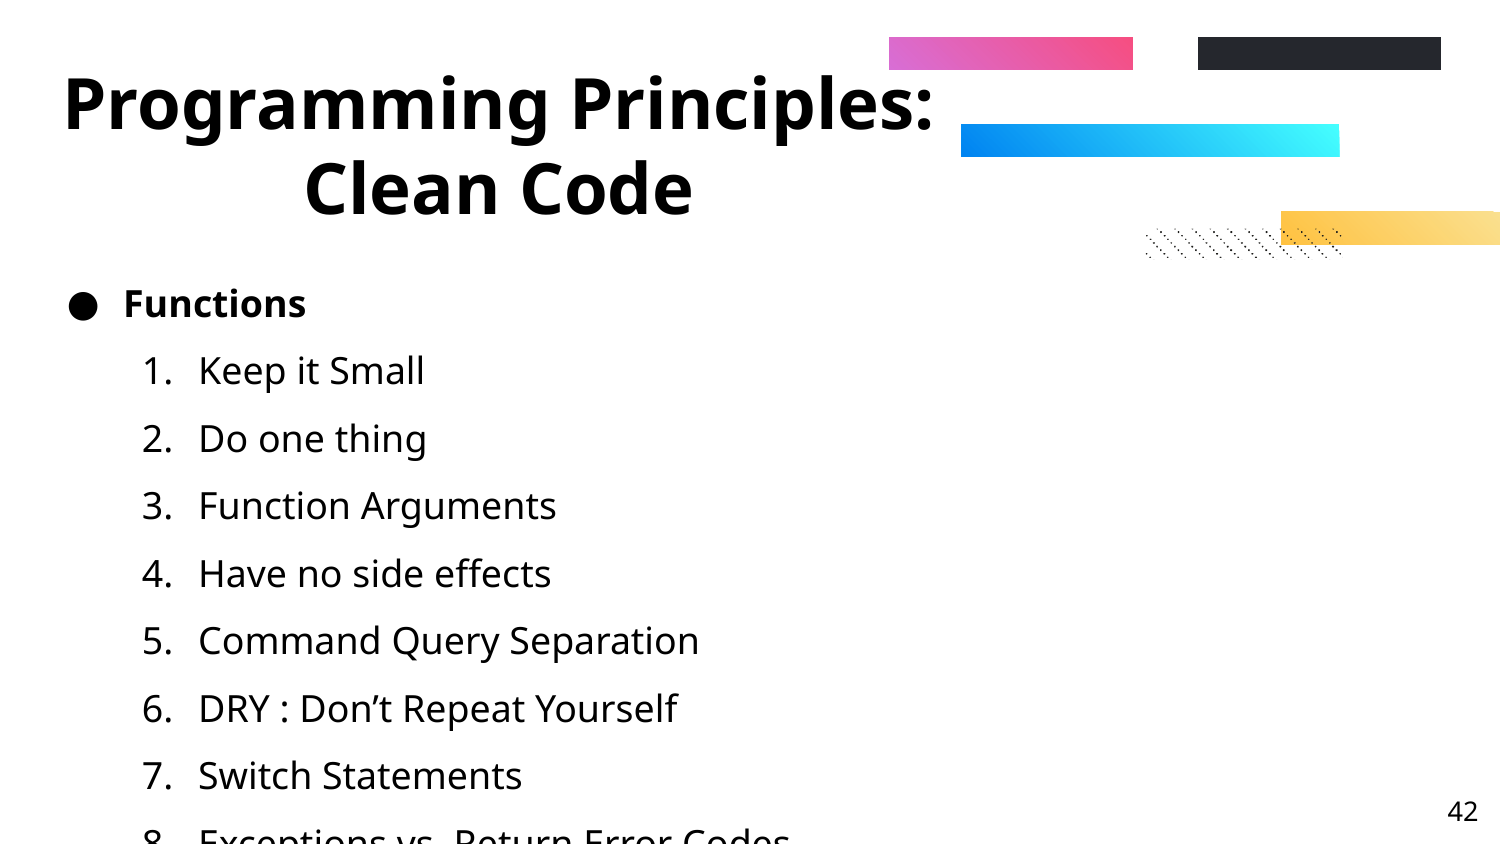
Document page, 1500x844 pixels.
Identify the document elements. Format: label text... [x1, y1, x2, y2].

slide_number ‹#› [1403, 779, 1494, 844]
title Programming Principles: Clean Code [39, 37, 959, 242]
subtitle Functions Keep it Small Do one thing Function Arguments Have no side effects Command Query Separation DRY : Don’t Repeat Yourself Switch Statements Exceptions vs. Return Error Codes Code Structuring [33, 242, 1472, 807]
picture [1144, 228, 1343, 242]
